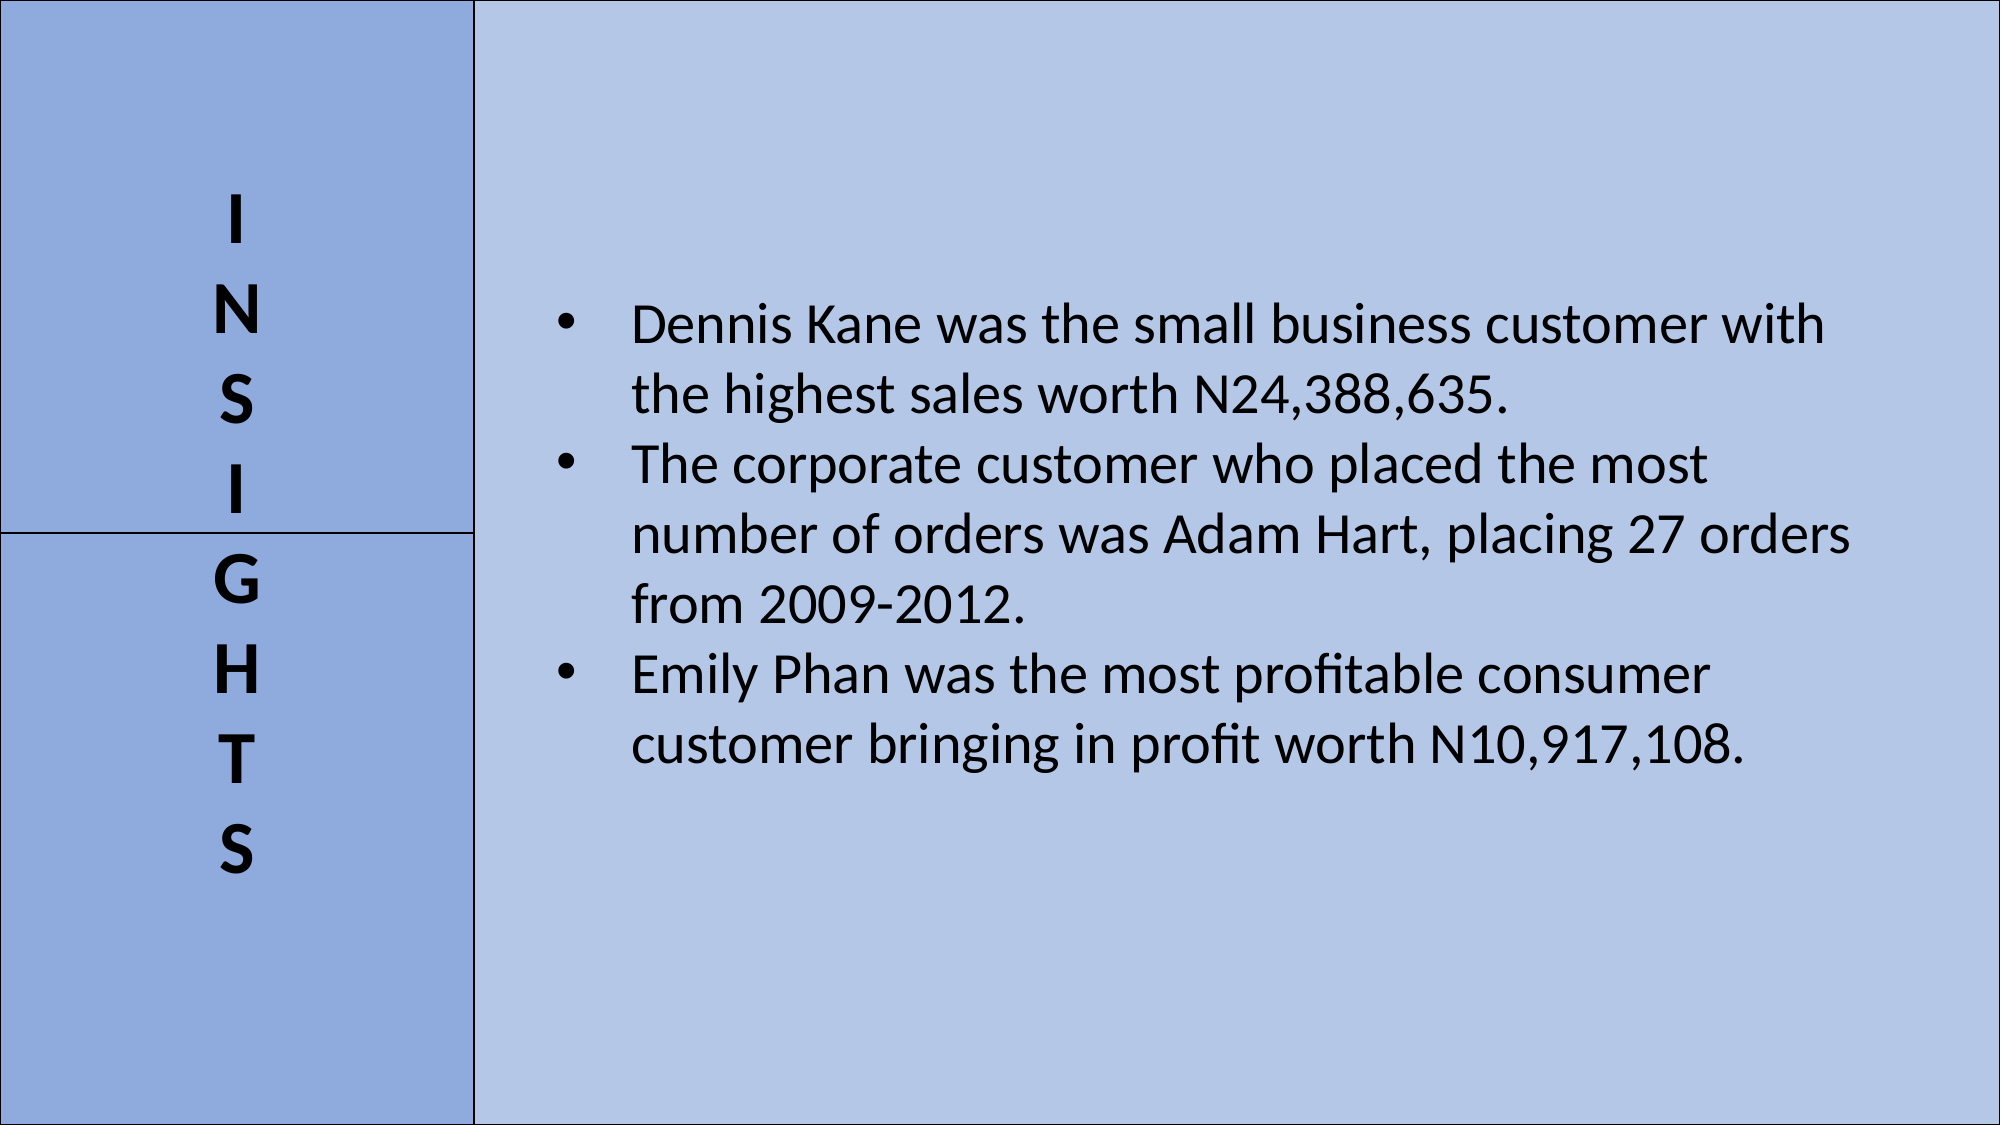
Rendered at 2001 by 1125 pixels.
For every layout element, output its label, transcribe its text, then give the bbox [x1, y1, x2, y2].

text_box Dennis Kane was the small business customer with the highest sales worth N24,388,635. The corporate customer who placed the most number of orders was Adam Hart, placing 27 orders from 2009-2012. Emily Phan was the most profitable consumer customer bringing in profit worth N10,917,108. [541, 277, 1885, 783]
text_box [474, 0, 2000, 1125]
text_box [0, 532, 474, 1125]
text_box I N S I G H T S [67, 161, 407, 897]
text_box [0, 0, 474, 532]
